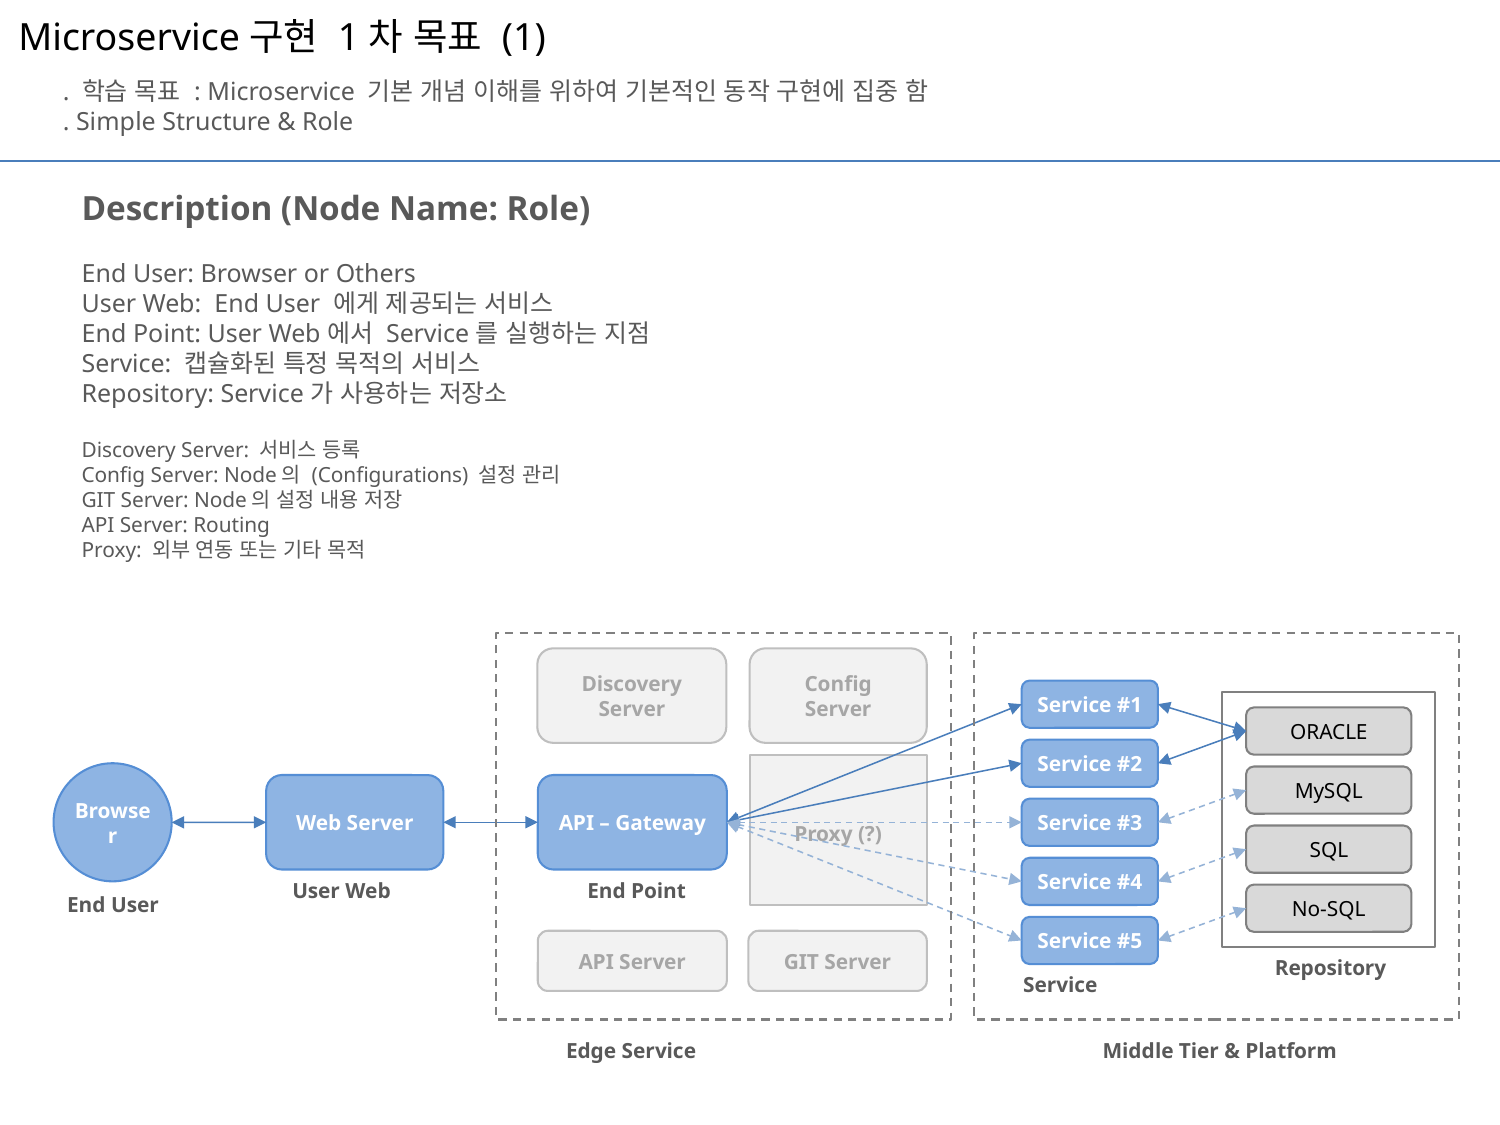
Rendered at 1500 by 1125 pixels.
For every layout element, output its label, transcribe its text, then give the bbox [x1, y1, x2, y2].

text_box Microservice구현 1차 목표 (1) [3, 5, 561, 66]
text_box Edge Service [551, 1030, 711, 1070]
text_box . 학습 목표 : Microservice 기본 개념 이해를 위하여 기본적인 동작 구현에 집중 함 . Simple Structure & Role [48, 68, 945, 143]
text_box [1157, 848, 1247, 882]
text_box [1157, 789, 1247, 823]
text_box Service [1008, 964, 1113, 1004]
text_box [726, 888, 1022, 941]
text_box SQL [1243, 823, 1414, 875]
text_box Browser [51, 761, 174, 884]
text_box Config Server [747, 646, 929, 702]
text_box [1157, 703, 1247, 730]
text_box [1220, 690, 1437, 949]
text_box No-SQL [1243, 882, 1414, 934]
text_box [1157, 730, 1247, 764]
text_box Repository [1260, 946, 1402, 987]
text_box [726, 762, 1022, 821]
text_box User Web [277, 870, 406, 911]
text_box [494, 631, 953, 1022]
text_box MySQL [1243, 764, 1414, 816]
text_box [1157, 908, 1247, 941]
text_box [972, 631, 1461, 1022]
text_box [726, 703, 1022, 762]
text_box Web Server [264, 772, 446, 872]
text_box Description (Node Name: Role) End User: Browser or Others User Web: End User 에게 제공되는 서비스 End Point: User Web에서 Service를 실행하는 지점 Service: 캡슐화된 특정 목적의 서비스 Repository: Service가 사용하는 저장소 Discovery Server: 서비스 등록 Config Server: Node의 (Configurations) 설정 관리 GIT Server: Node의 설정 내용 저장 API Server: Routing Proxy: 외부 연동 또는 기타 목적 [66, 180, 666, 570]
text_box Middle Tier & Platform [1087, 1030, 1352, 1070]
text_box GIT Server [746, 949, 929, 994]
text_box End User [52, 884, 174, 925]
text_box ORACLE [1249, 705, 1414, 757]
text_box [726, 822, 1022, 882]
